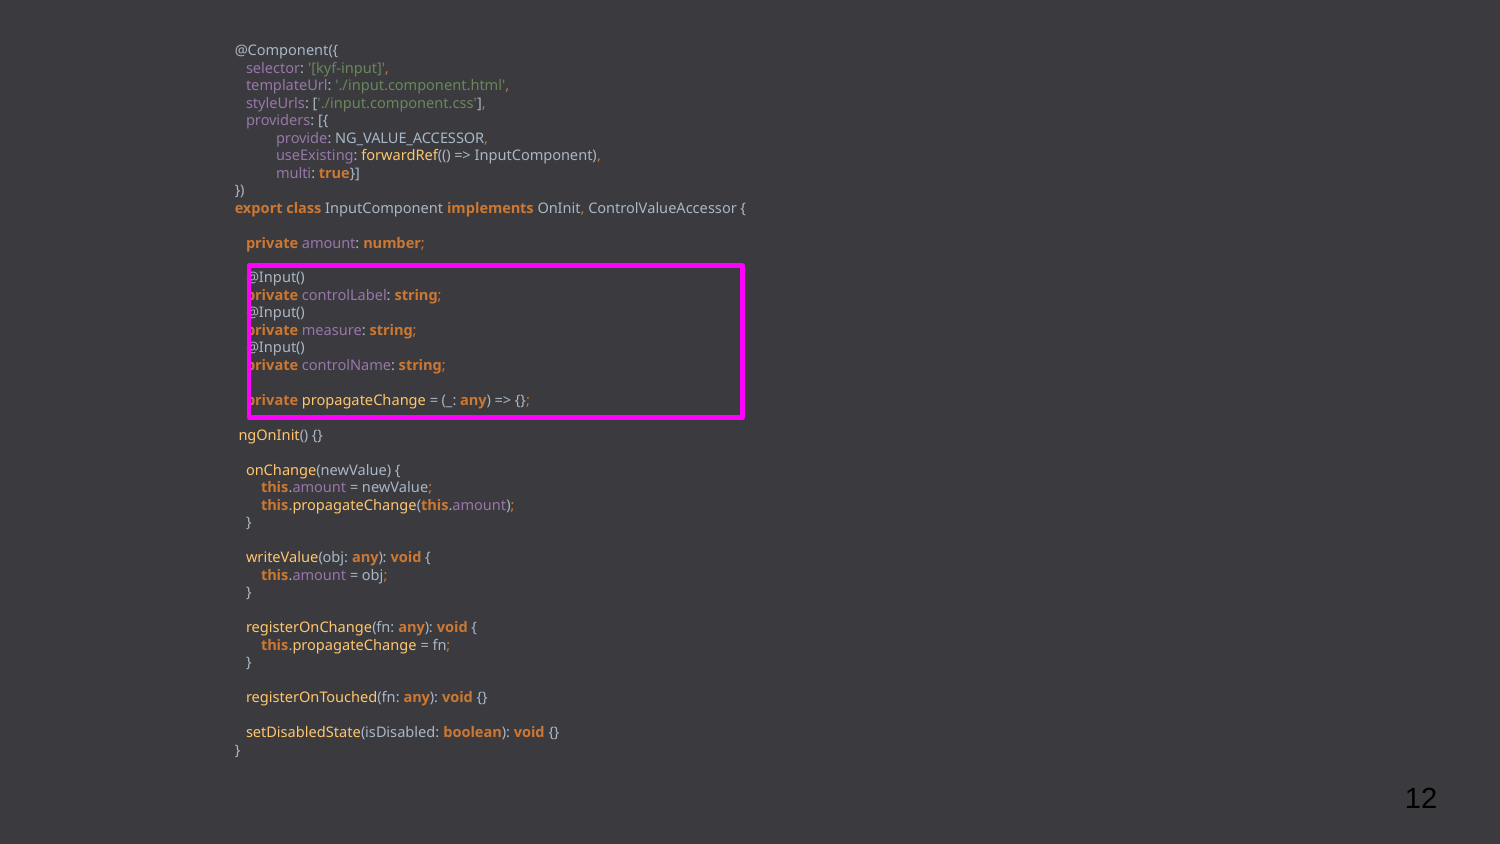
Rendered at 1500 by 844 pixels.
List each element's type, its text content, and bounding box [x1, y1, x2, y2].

text_box [248, 265, 743, 418]
slide_number 12 [1389, 764, 1480, 830]
text_box @Component({ selector: '[kyf-input]', templateUrl: './input.component.html', styleUrls: ['./input.component.css'], providers: [{ provide: NG_VALUE_ACCESSOR, useExisting: forwardRef(() => InputComponent), multi: true}] }) export class InputComponent implements OnInit, ControlValueAccessor { private amount: number; @Input() private controlLabel: string; @Input() private measure: string; @Input() private controlName: string; private propagateChange = (_: any) => {}; ngOnInit() {} onChange(newValue) { this.amount = newValue; this.propagateChange(this.amount); } writeValue(obj: any): void { this.amount = obj; } registerOnChange(fn: any): void { this.propagateChange = fn; } registerOnTouched(fn: any): void {} setDisabledState(isDisabled: boolean): void {} } [219, 34, 1320, 765]
